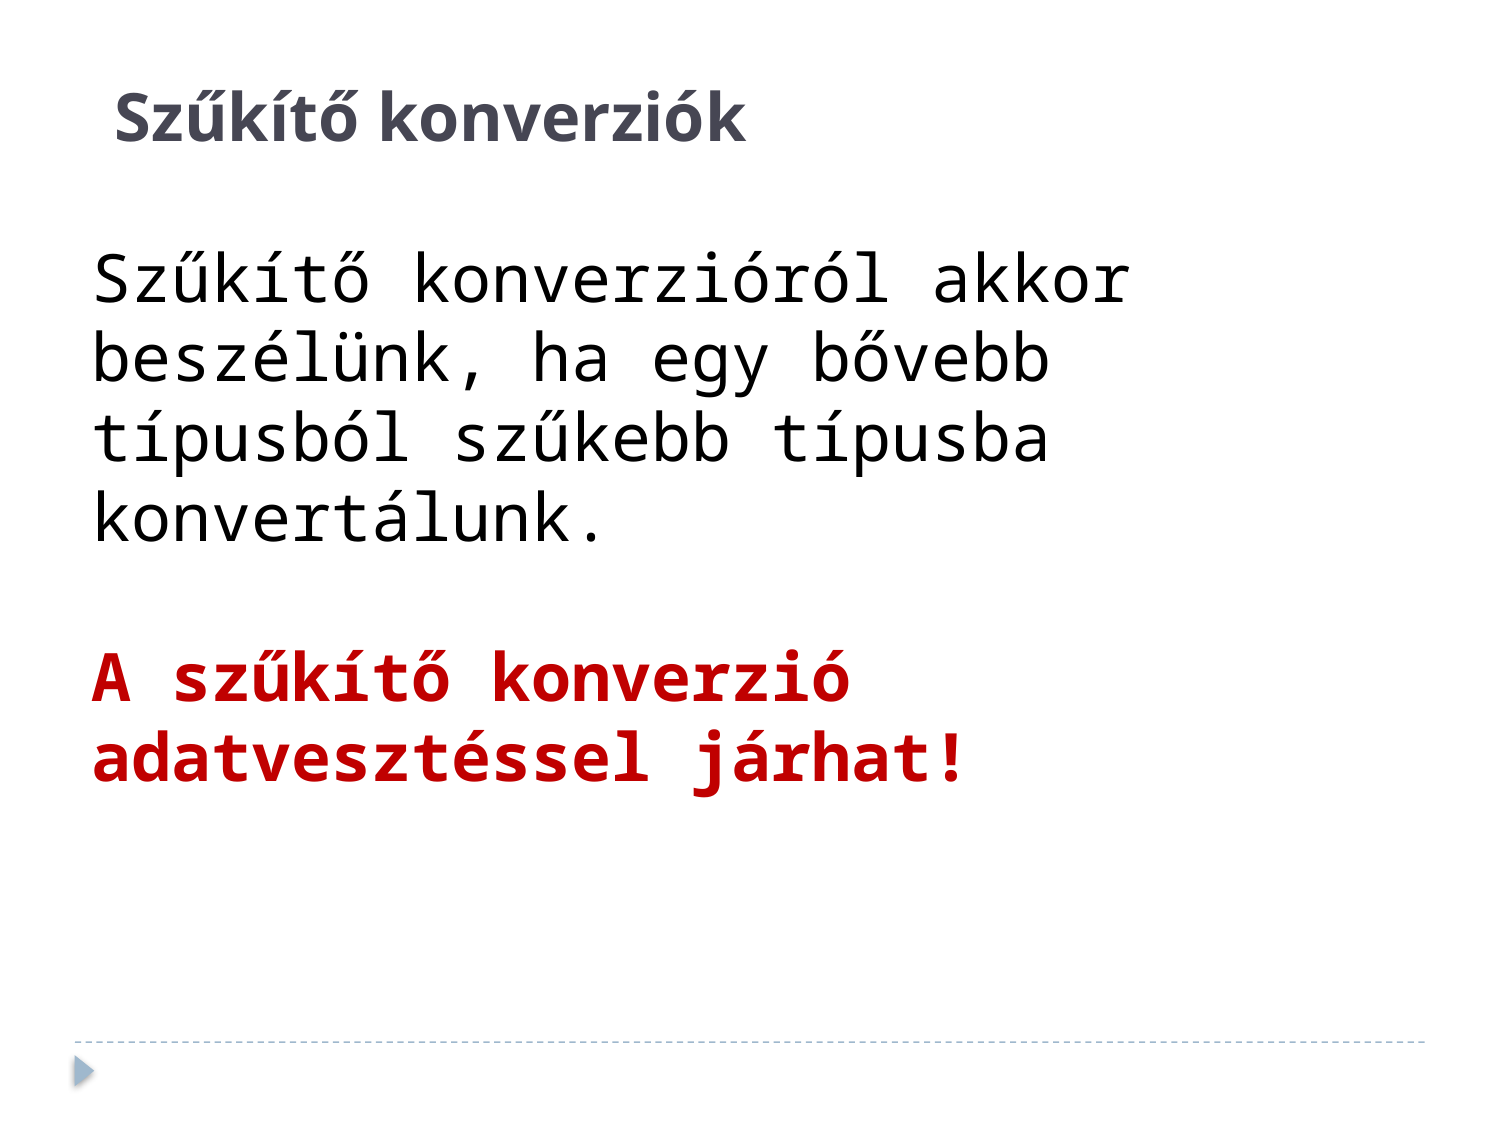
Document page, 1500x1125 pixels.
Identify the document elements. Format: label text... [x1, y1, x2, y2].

text_box Szűkítő konverziók [100, 66, 1424, 163]
text_box Szűkítő konverzióról akkor beszélünk, ha egy bővebb típusból szűkebb típusba konvertálunk. A szűkítő konverzió adatvesztéssel járhat! [76, 227, 1424, 803]
